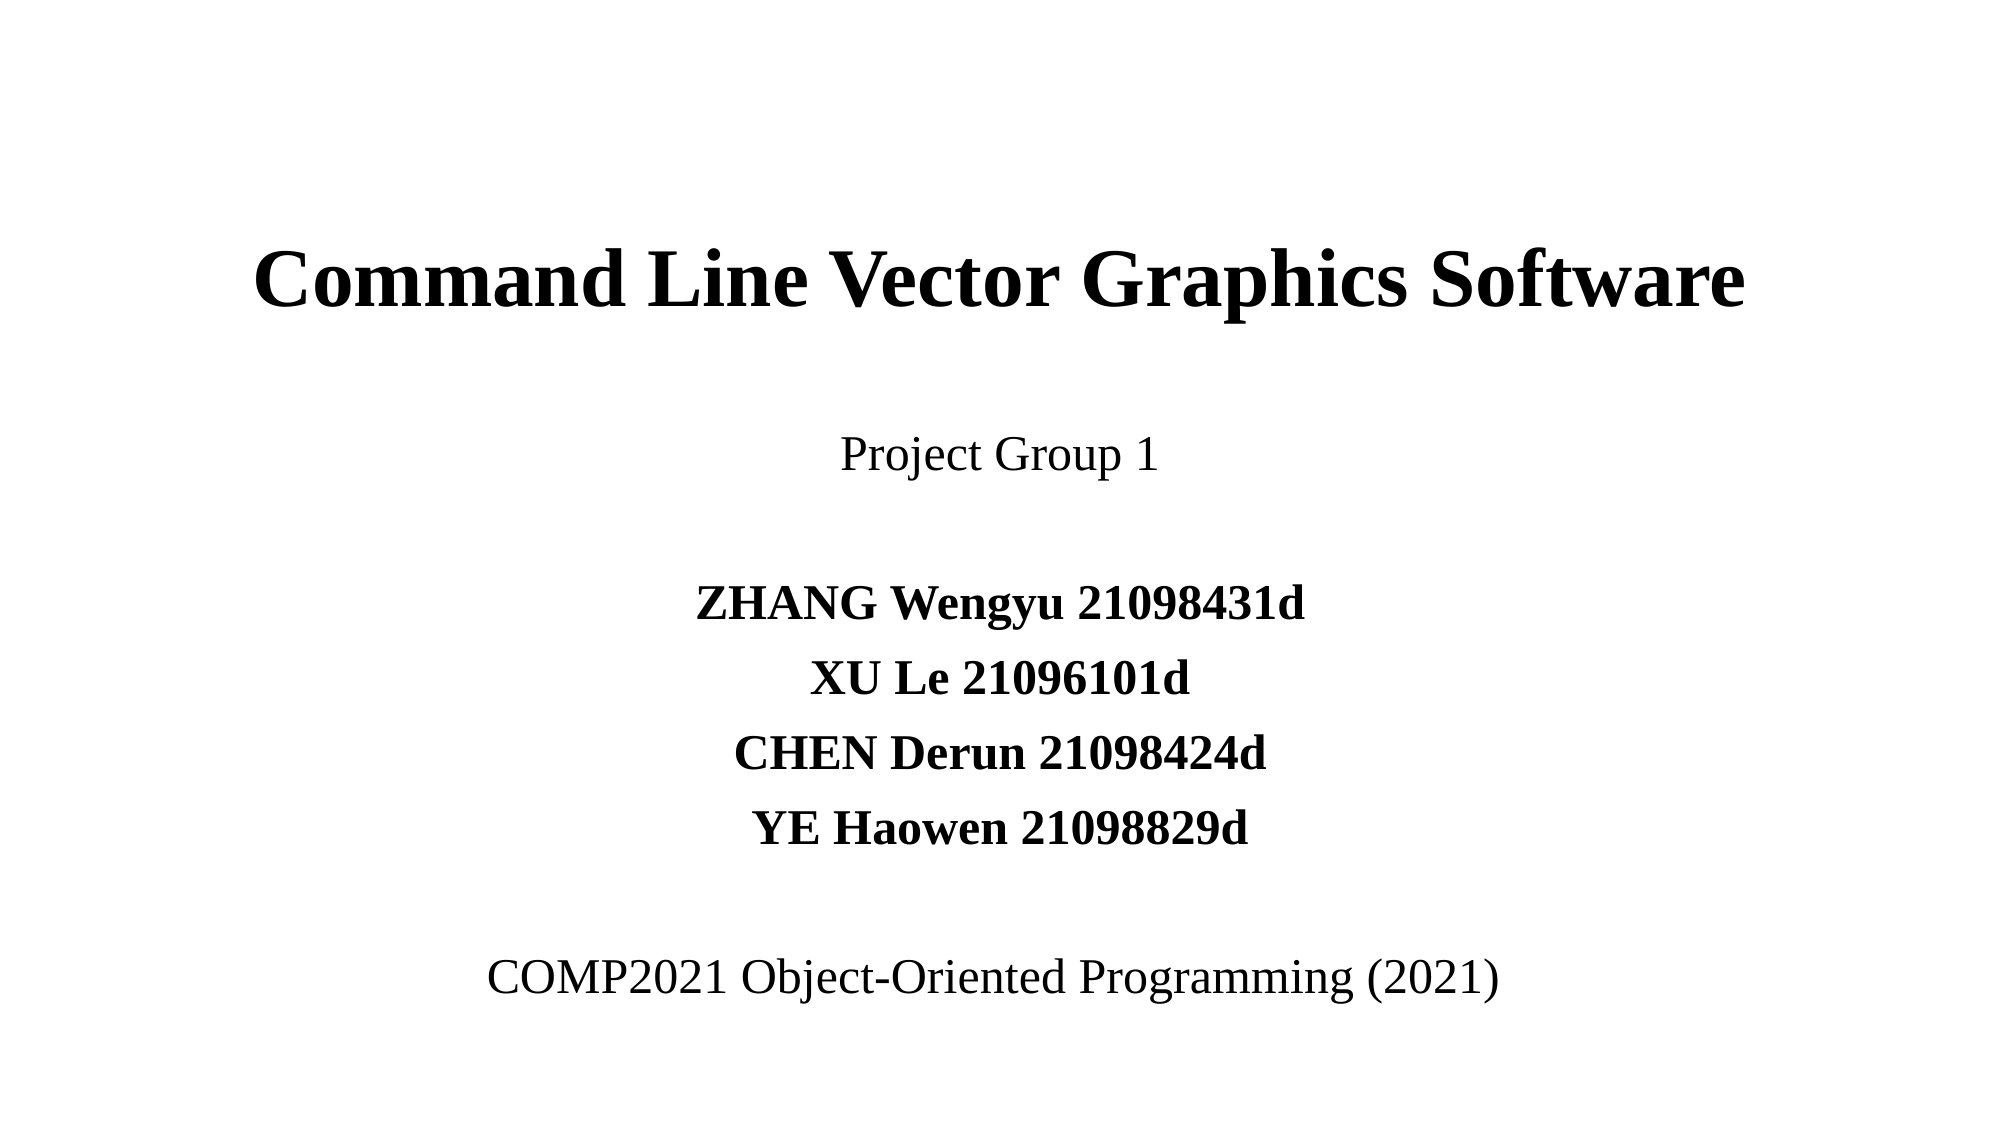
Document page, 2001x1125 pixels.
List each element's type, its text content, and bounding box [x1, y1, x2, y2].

subtitle Project Group 1 ZHANG Wengyu 21098431d XU Le 21096101d CHEN Derun 21098424d YE Haowen 21098829d COMP2021 Object-Oriented Programming (2021) [241, 419, 1759, 1081]
title Command Line Vector Graphics Software [153, 187, 1847, 333]
